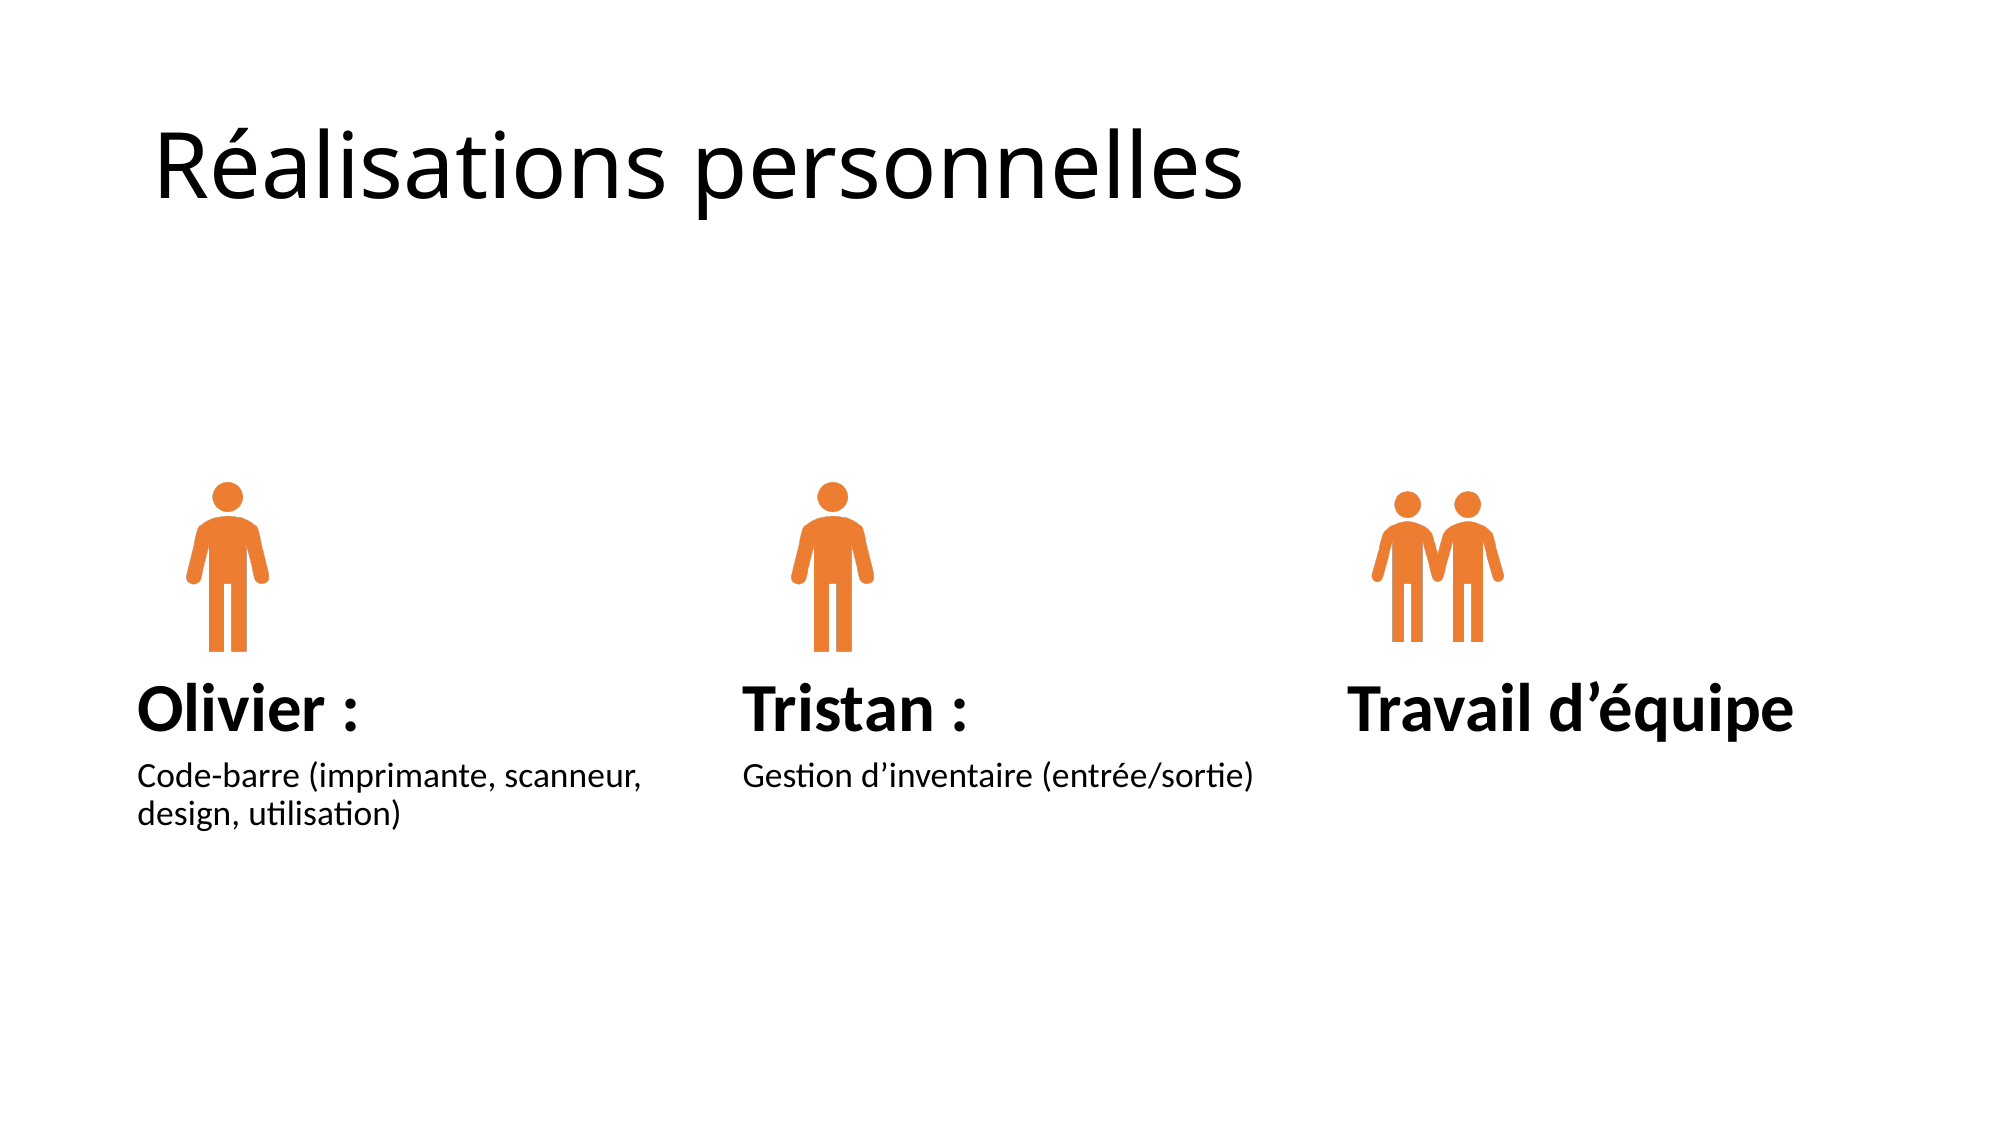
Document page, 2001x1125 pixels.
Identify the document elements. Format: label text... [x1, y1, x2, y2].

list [137, 299, 1863, 1014]
title Réalisations personnelles [137, 59, 1863, 278]
